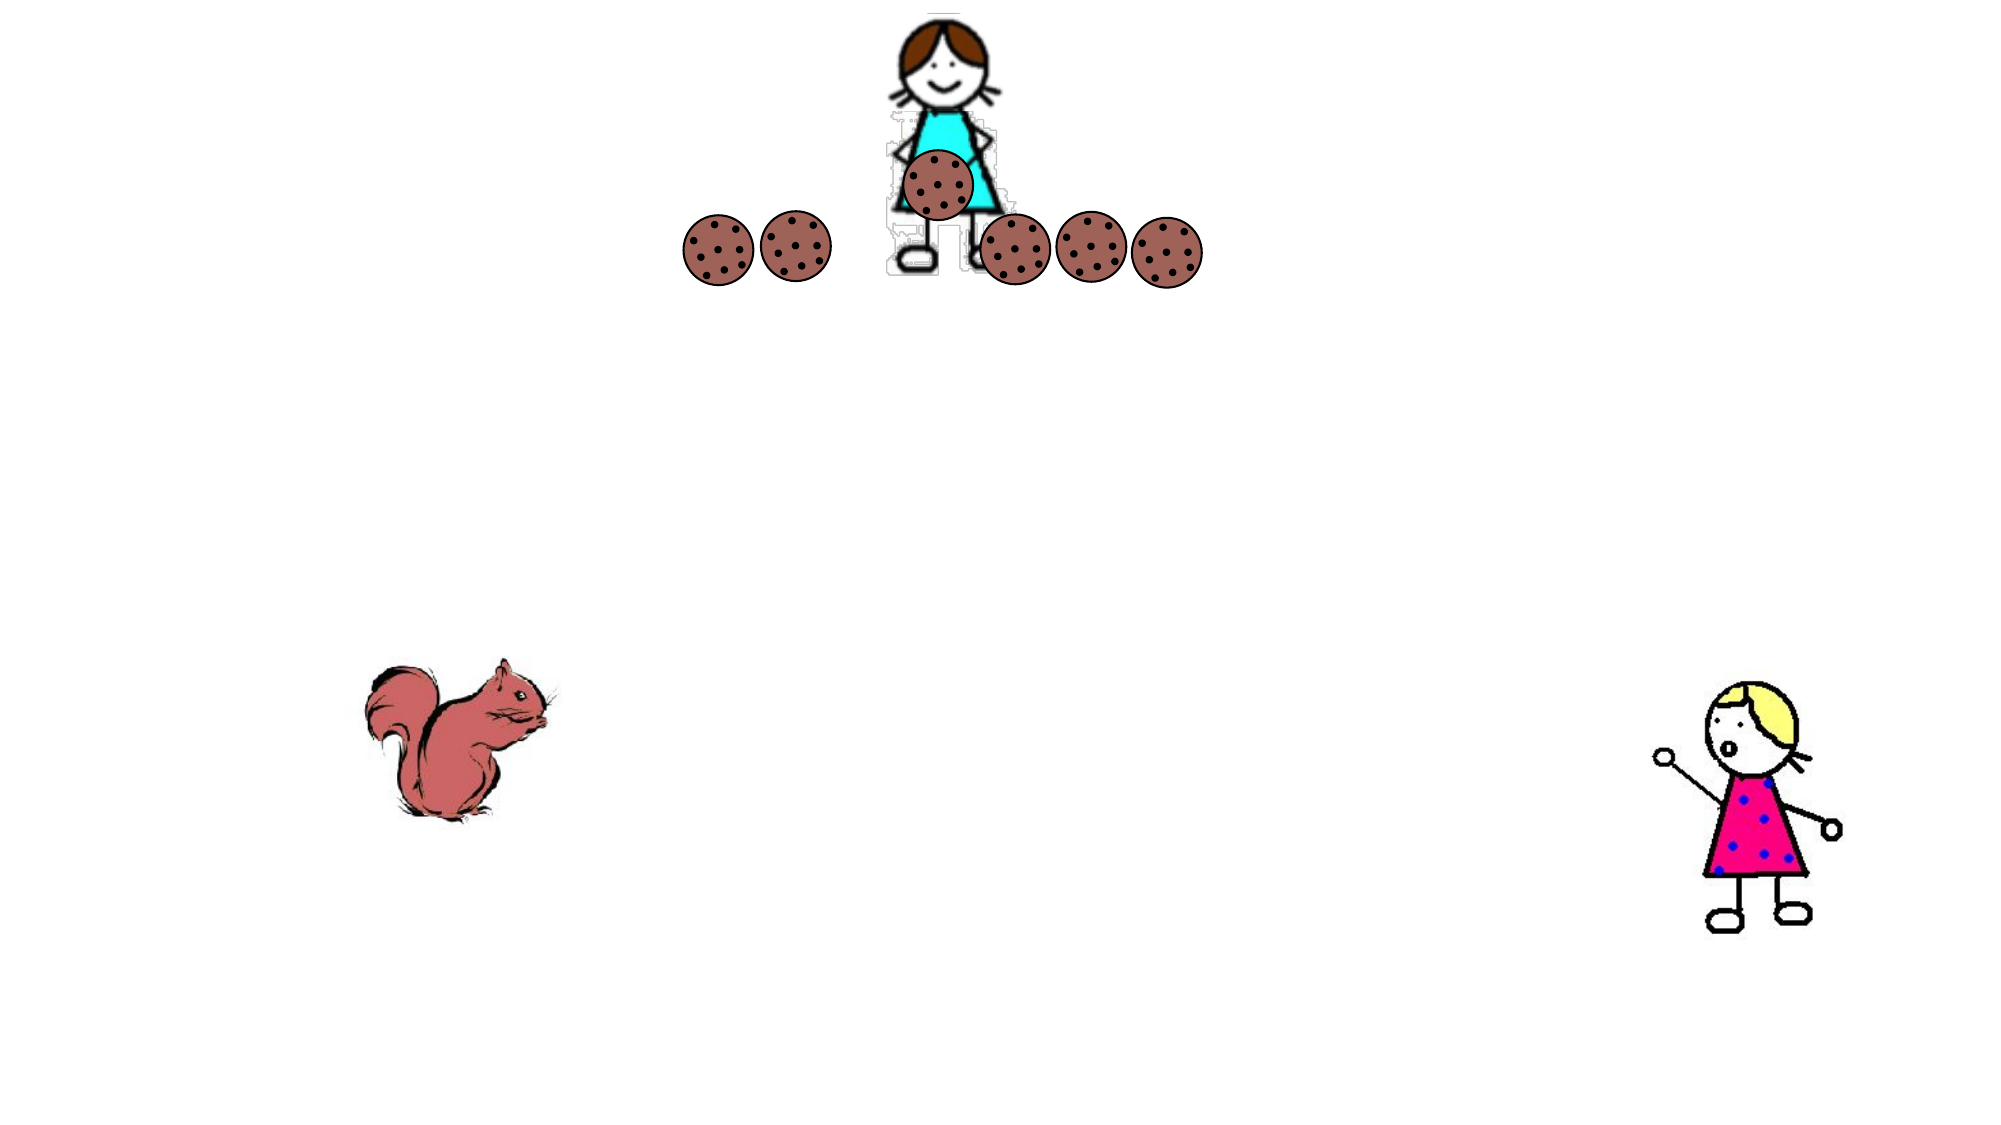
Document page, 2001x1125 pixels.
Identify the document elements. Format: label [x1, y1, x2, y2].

text_box [760, 211, 831, 282]
text_box [856, 0, 1038, 306]
text_box [683, 215, 754, 286]
text_box [903, 150, 974, 221]
picture [336, 639, 571, 832]
text_box [1131, 217, 1202, 288]
text_box [980, 214, 1051, 285]
picture [1618, 646, 1885, 972]
text_box [1056, 211, 1127, 282]
